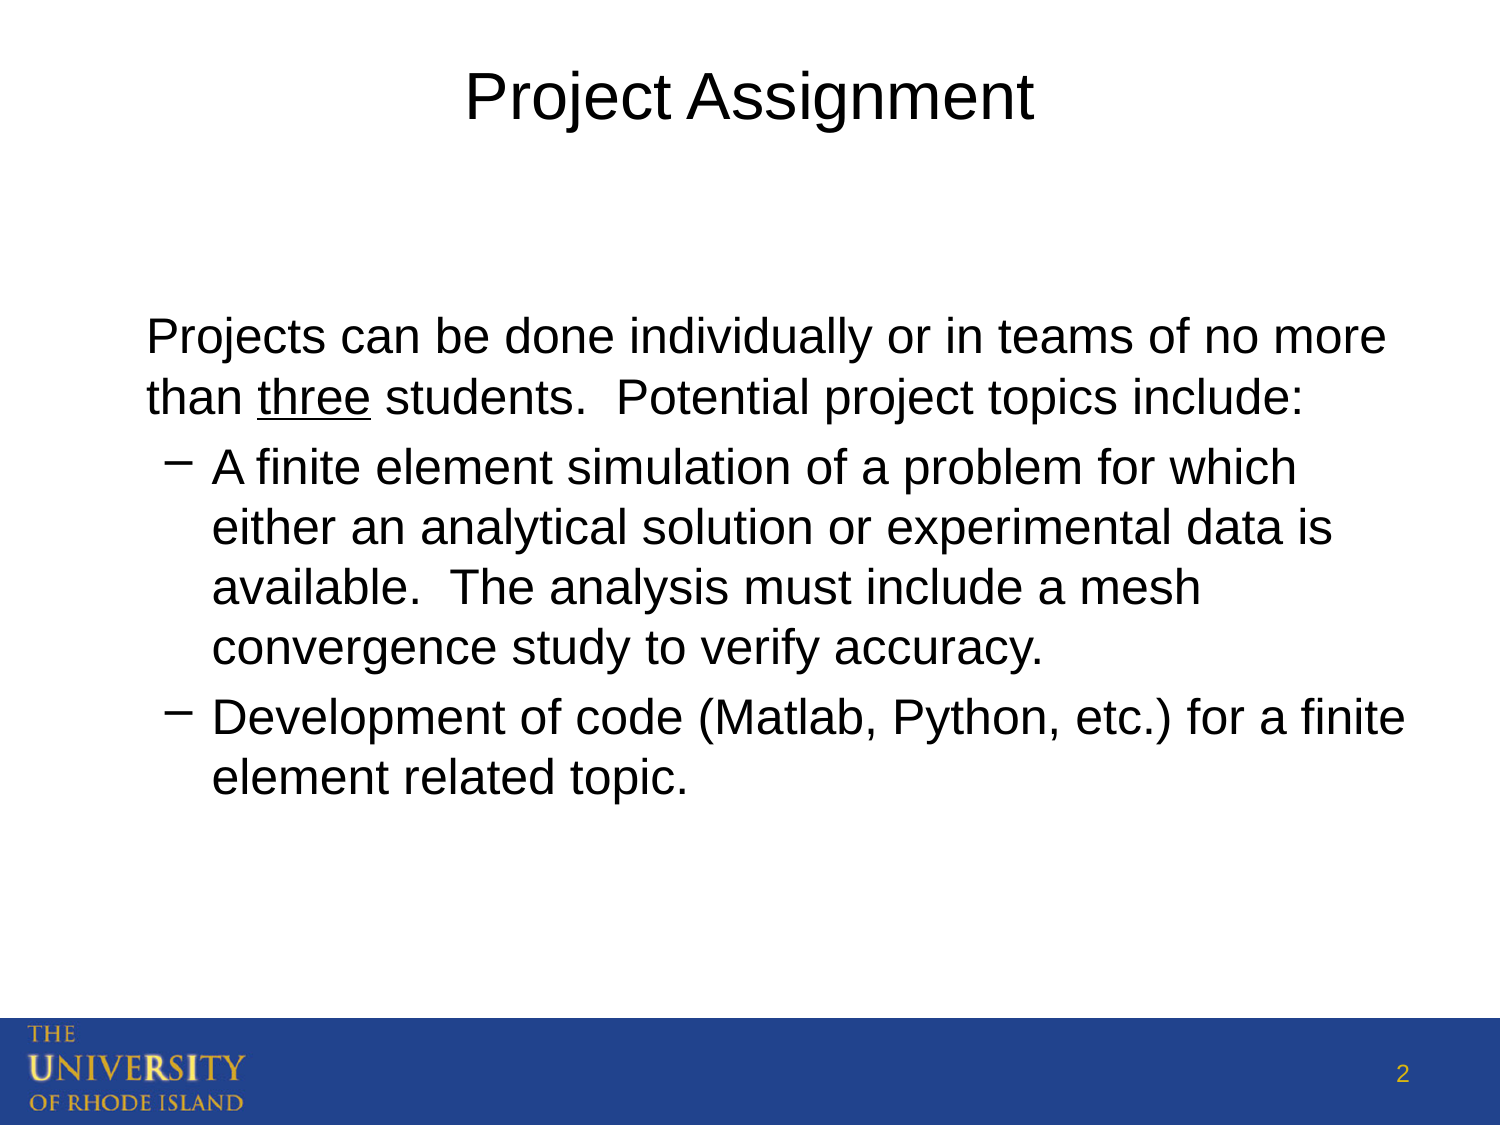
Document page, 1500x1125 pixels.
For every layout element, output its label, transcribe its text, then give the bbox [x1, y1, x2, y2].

list Projects can be done individually or in teams of no more than three students. Potential project topics include: A finite element simulation of a problem for which either an analytical solution or experimental data is available. The analysis must include a mesh convergence study to verify accuracy. Development of code (Matlab, Python, etc.) for a finite element related topic. [75, 287, 1425, 913]
title Project Assignment [75, 45, 1425, 233]
picture [0, 1018, 1500, 1125]
